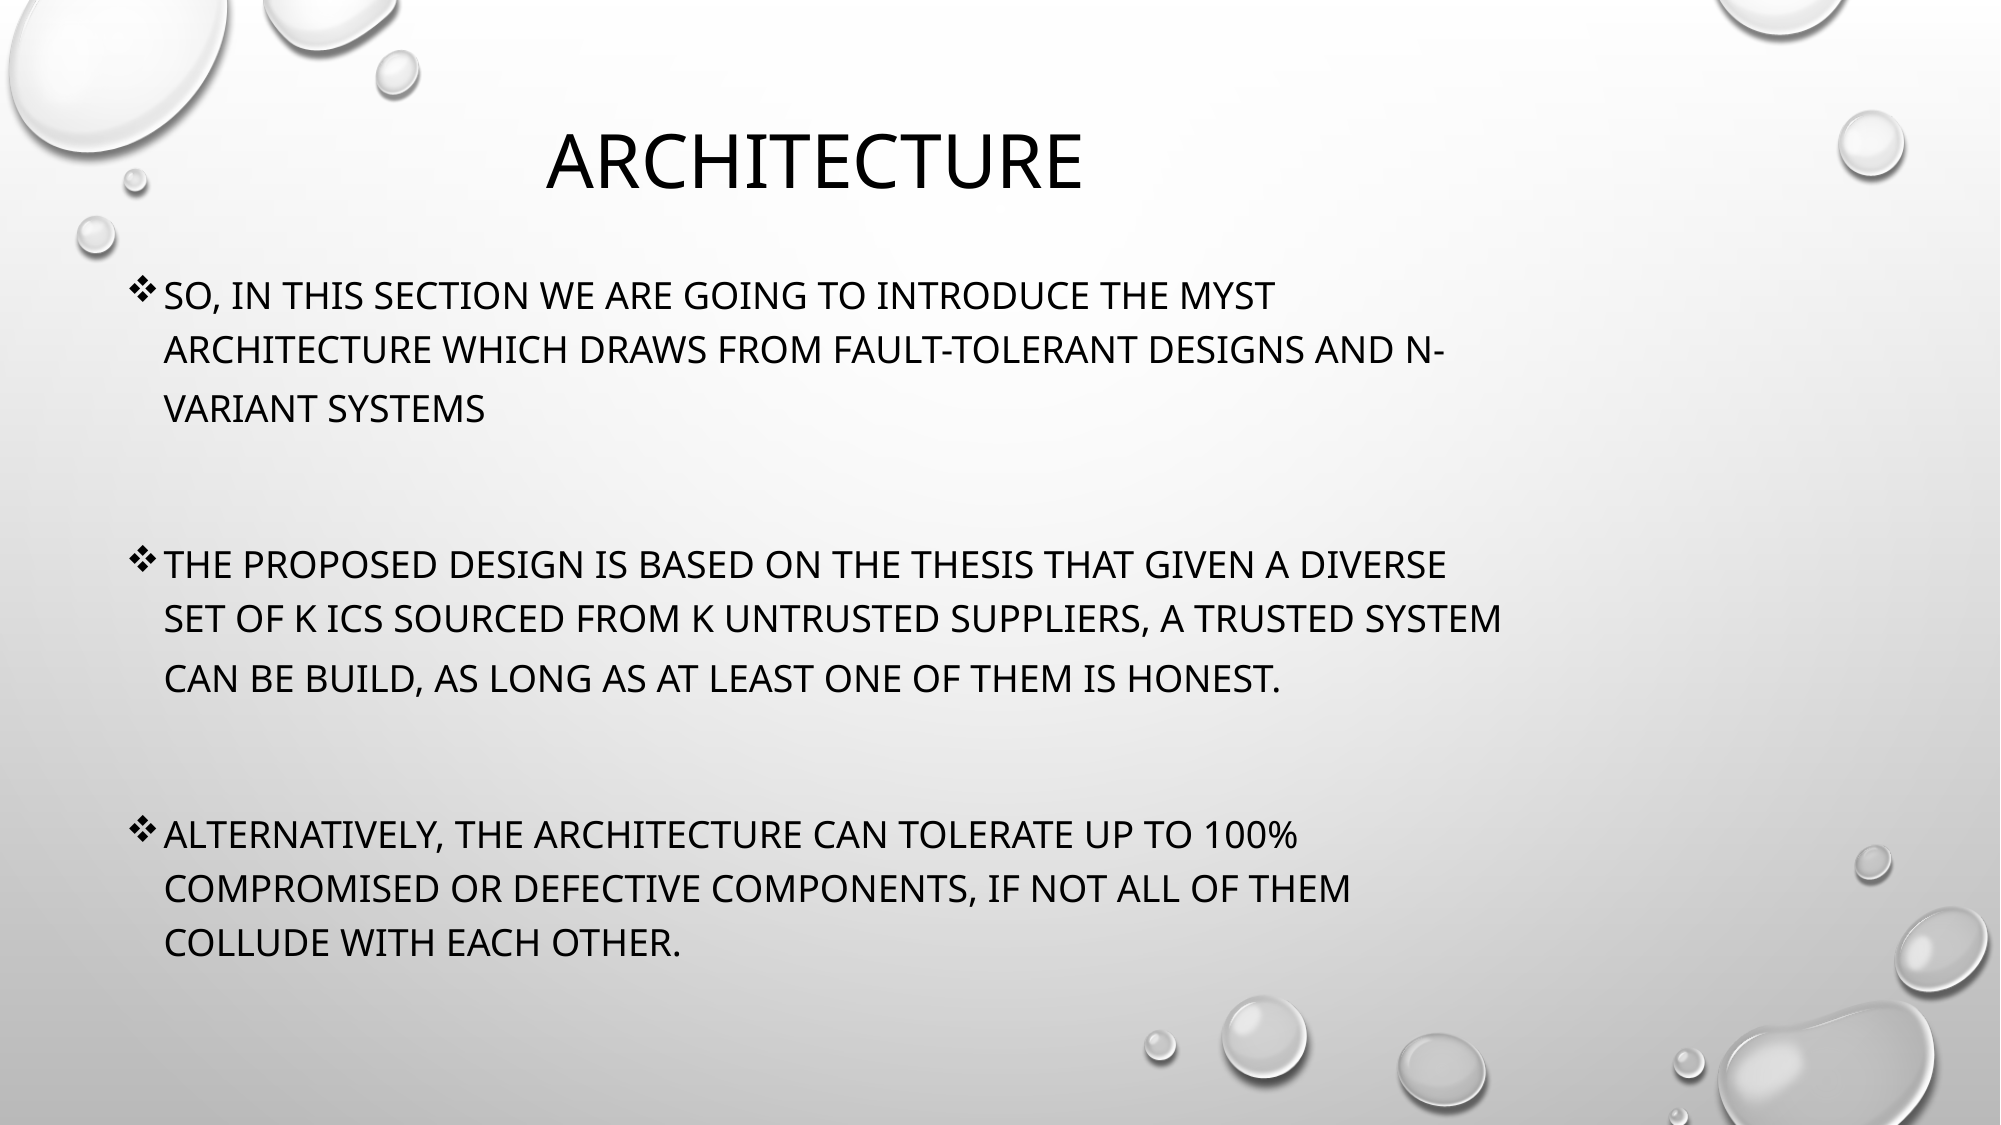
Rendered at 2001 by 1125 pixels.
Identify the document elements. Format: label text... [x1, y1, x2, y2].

picture [0, 0, 2000, 1125]
title Architecture [111, 99, 1522, 229]
list So, In this section we are going to introduce the Myst architecture which draws from fault-tolerant designs and N-variant systems The proposed design is based on the thesis that given a diverse set of k ICs sourced from k untrusted suppliers, a trusted system can be build, as long as at least one of them is honest. Alternatively, the architecture can tolerate up to 100% compromised or defective components, if not all of them collude with each other. [111, 255, 1522, 992]
